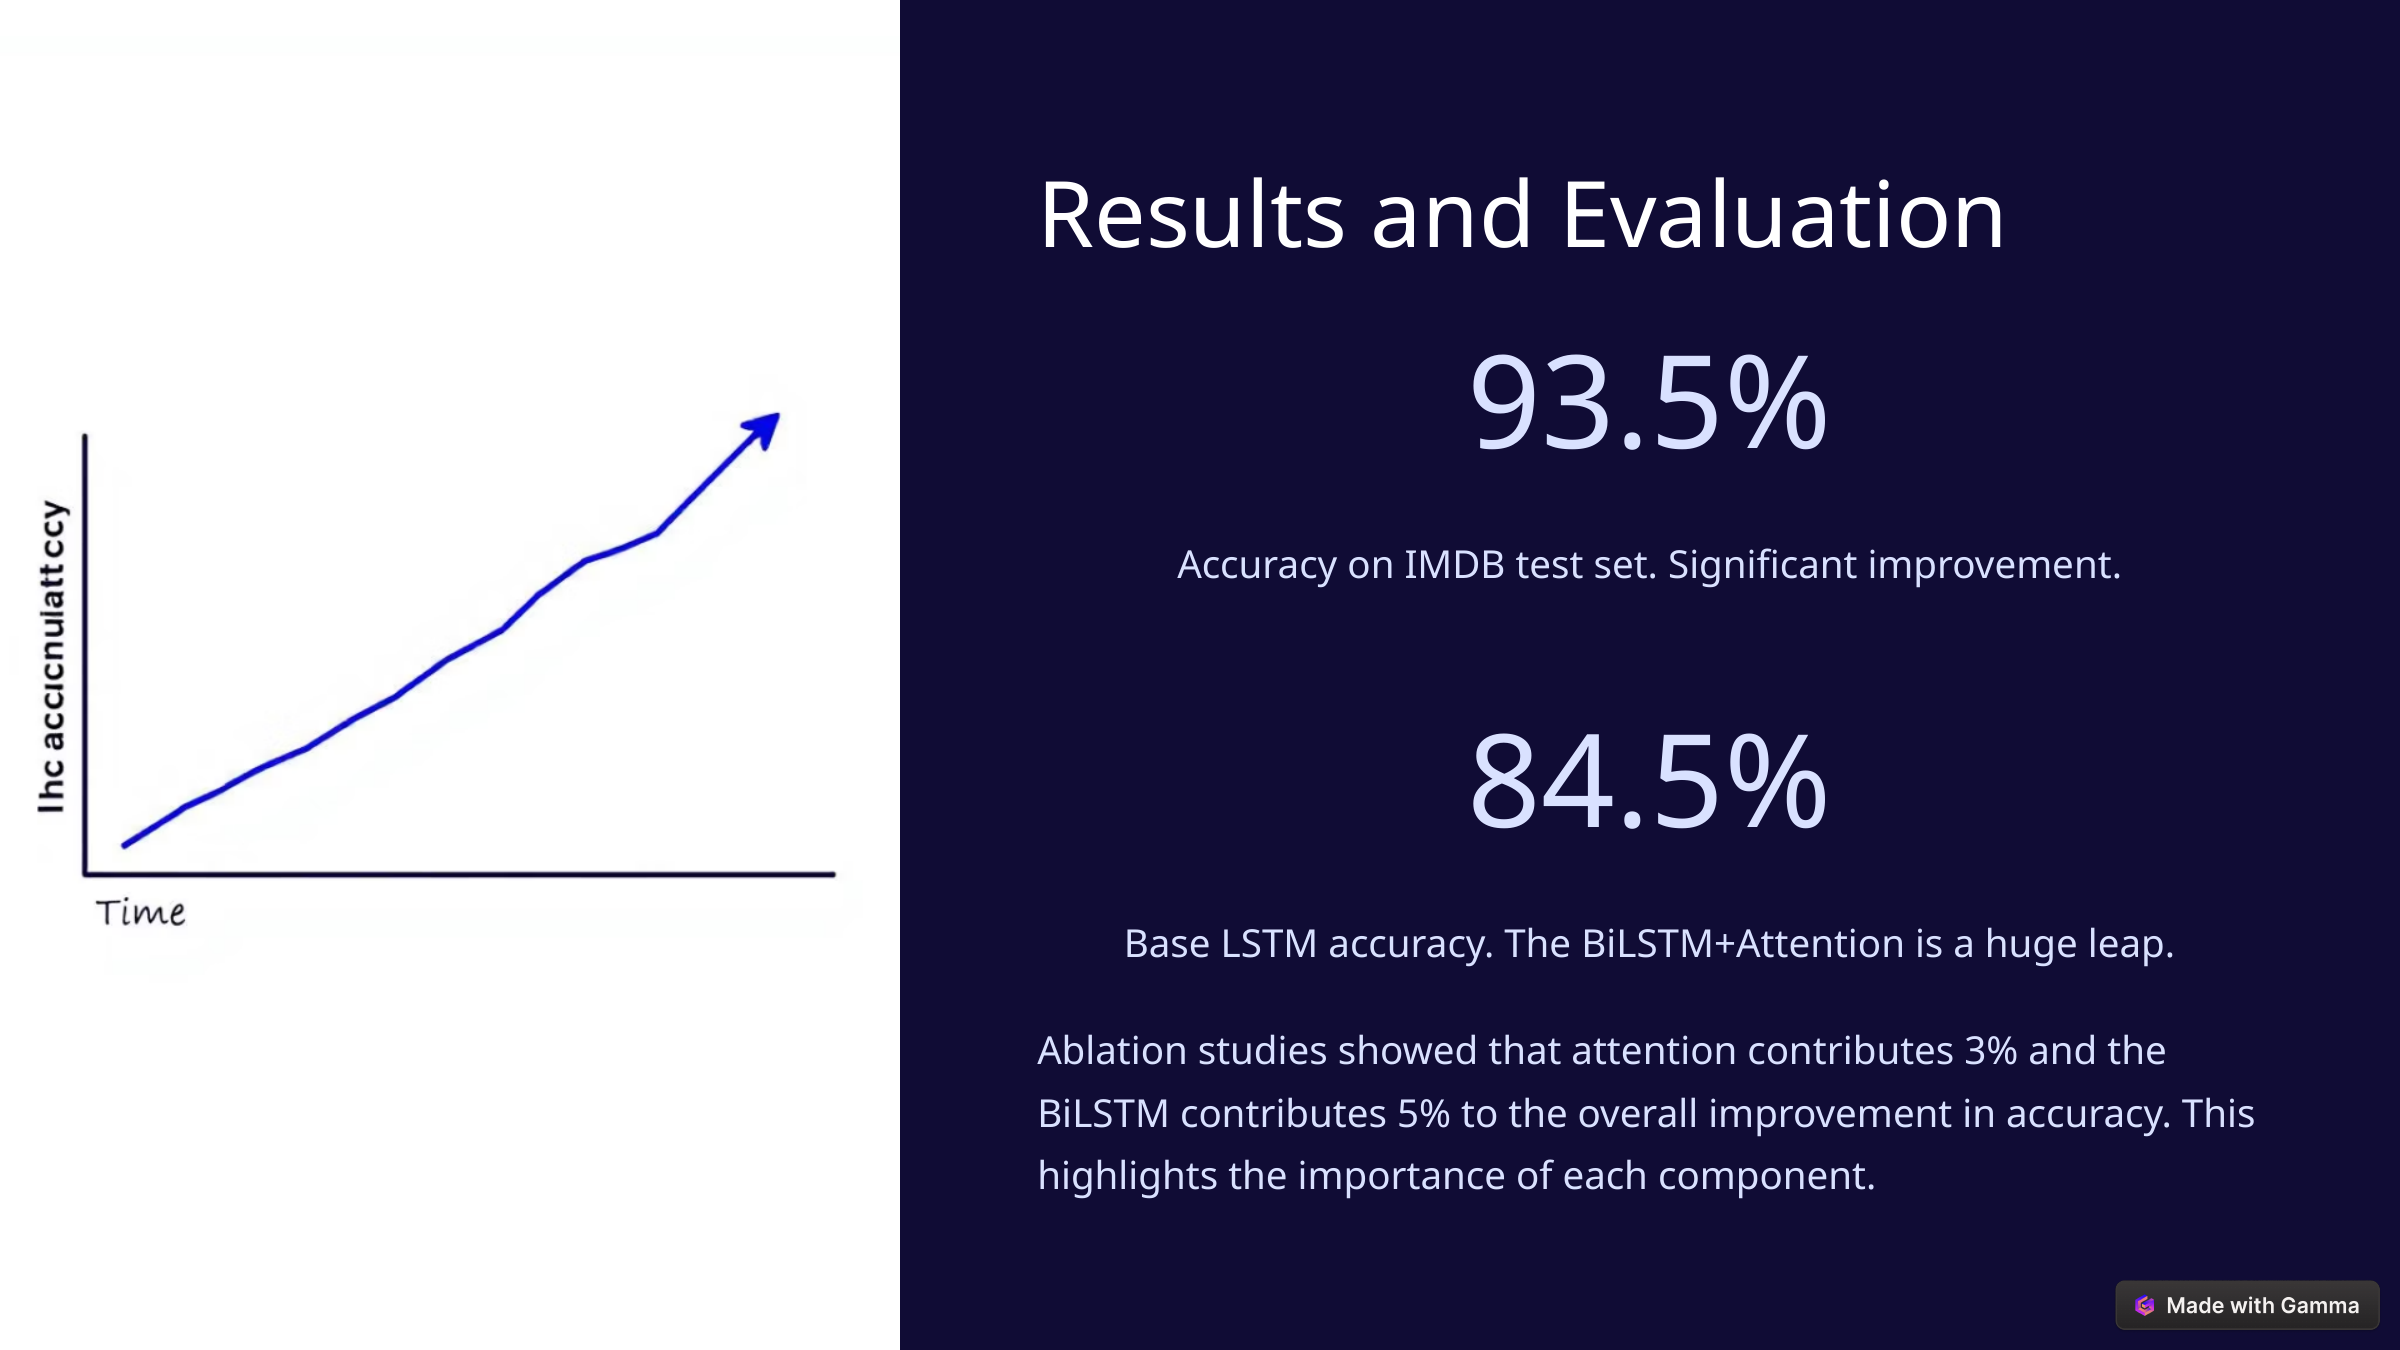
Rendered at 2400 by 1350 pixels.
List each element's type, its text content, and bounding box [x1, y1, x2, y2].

picture [2106, 1271, 2389, 1339]
text_box Base LSTM accuracy. The BiLSTM+Attention is a huge leap. [1037, 902, 2263, 966]
picture [0, 0, 900, 1350]
text_box 93.5% [1037, 345, 2263, 475]
text_box Ablation studies showed that attention contributes 3% and the BiLSTM contributes 5% to the overall improvement in accuracy. This highlights the importance of each component. [1037, 1009, 2263, 1199]
text_box 84.5% [1037, 724, 2263, 854]
text_box Results and Evaluation [1037, 151, 1976, 267]
text_box Accuracy on IMDB test set. Significant improvement. [1037, 524, 2263, 587]
